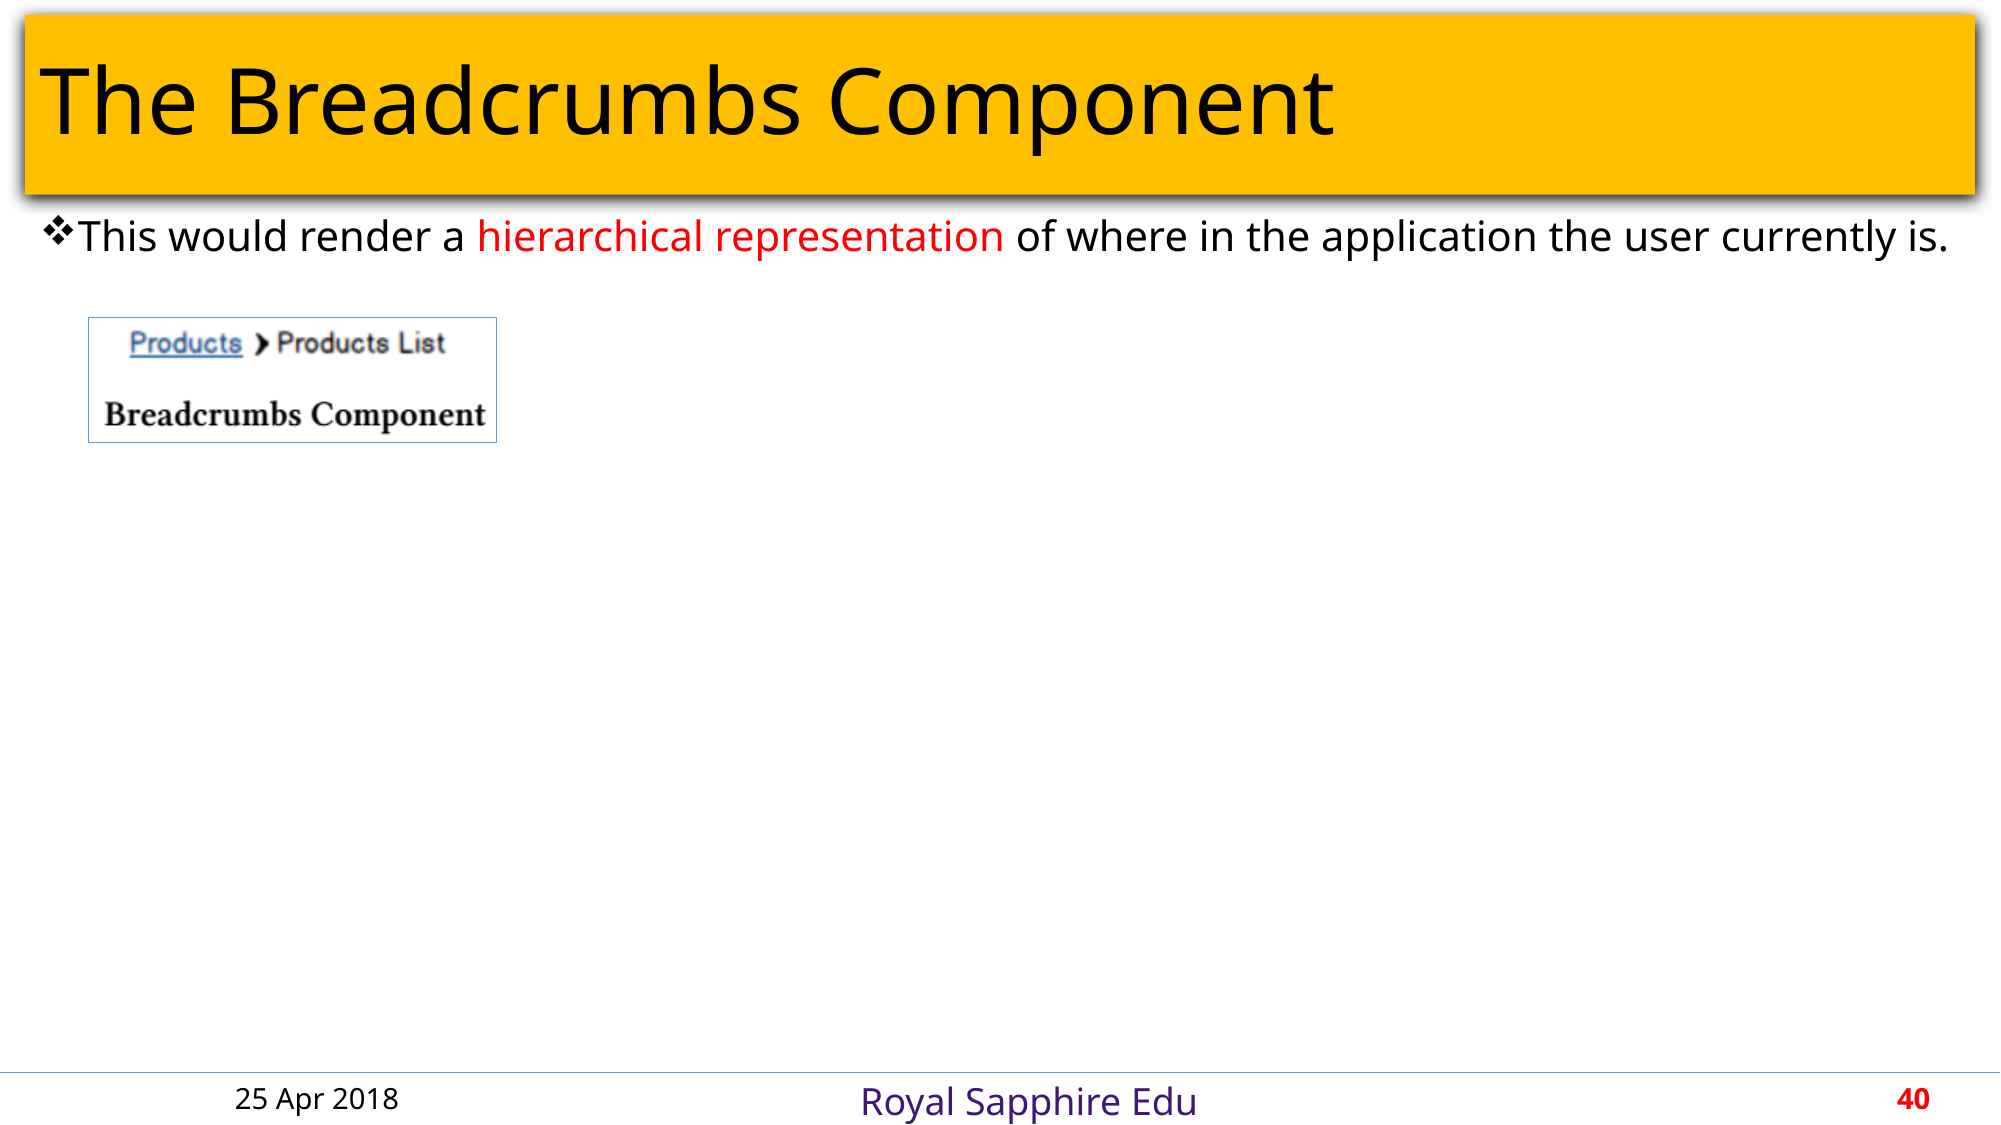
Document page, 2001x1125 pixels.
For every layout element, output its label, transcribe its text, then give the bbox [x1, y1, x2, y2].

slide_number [220, 1072, 671, 1115]
slide_number 40 [1495, 1072, 1946, 1115]
title The Breadcrumbs Component [24, 14, 1975, 195]
list This would render a hierarchical representation of where in the application the user currently is. [24, 208, 1975, 1063]
picture [88, 317, 497, 443]
